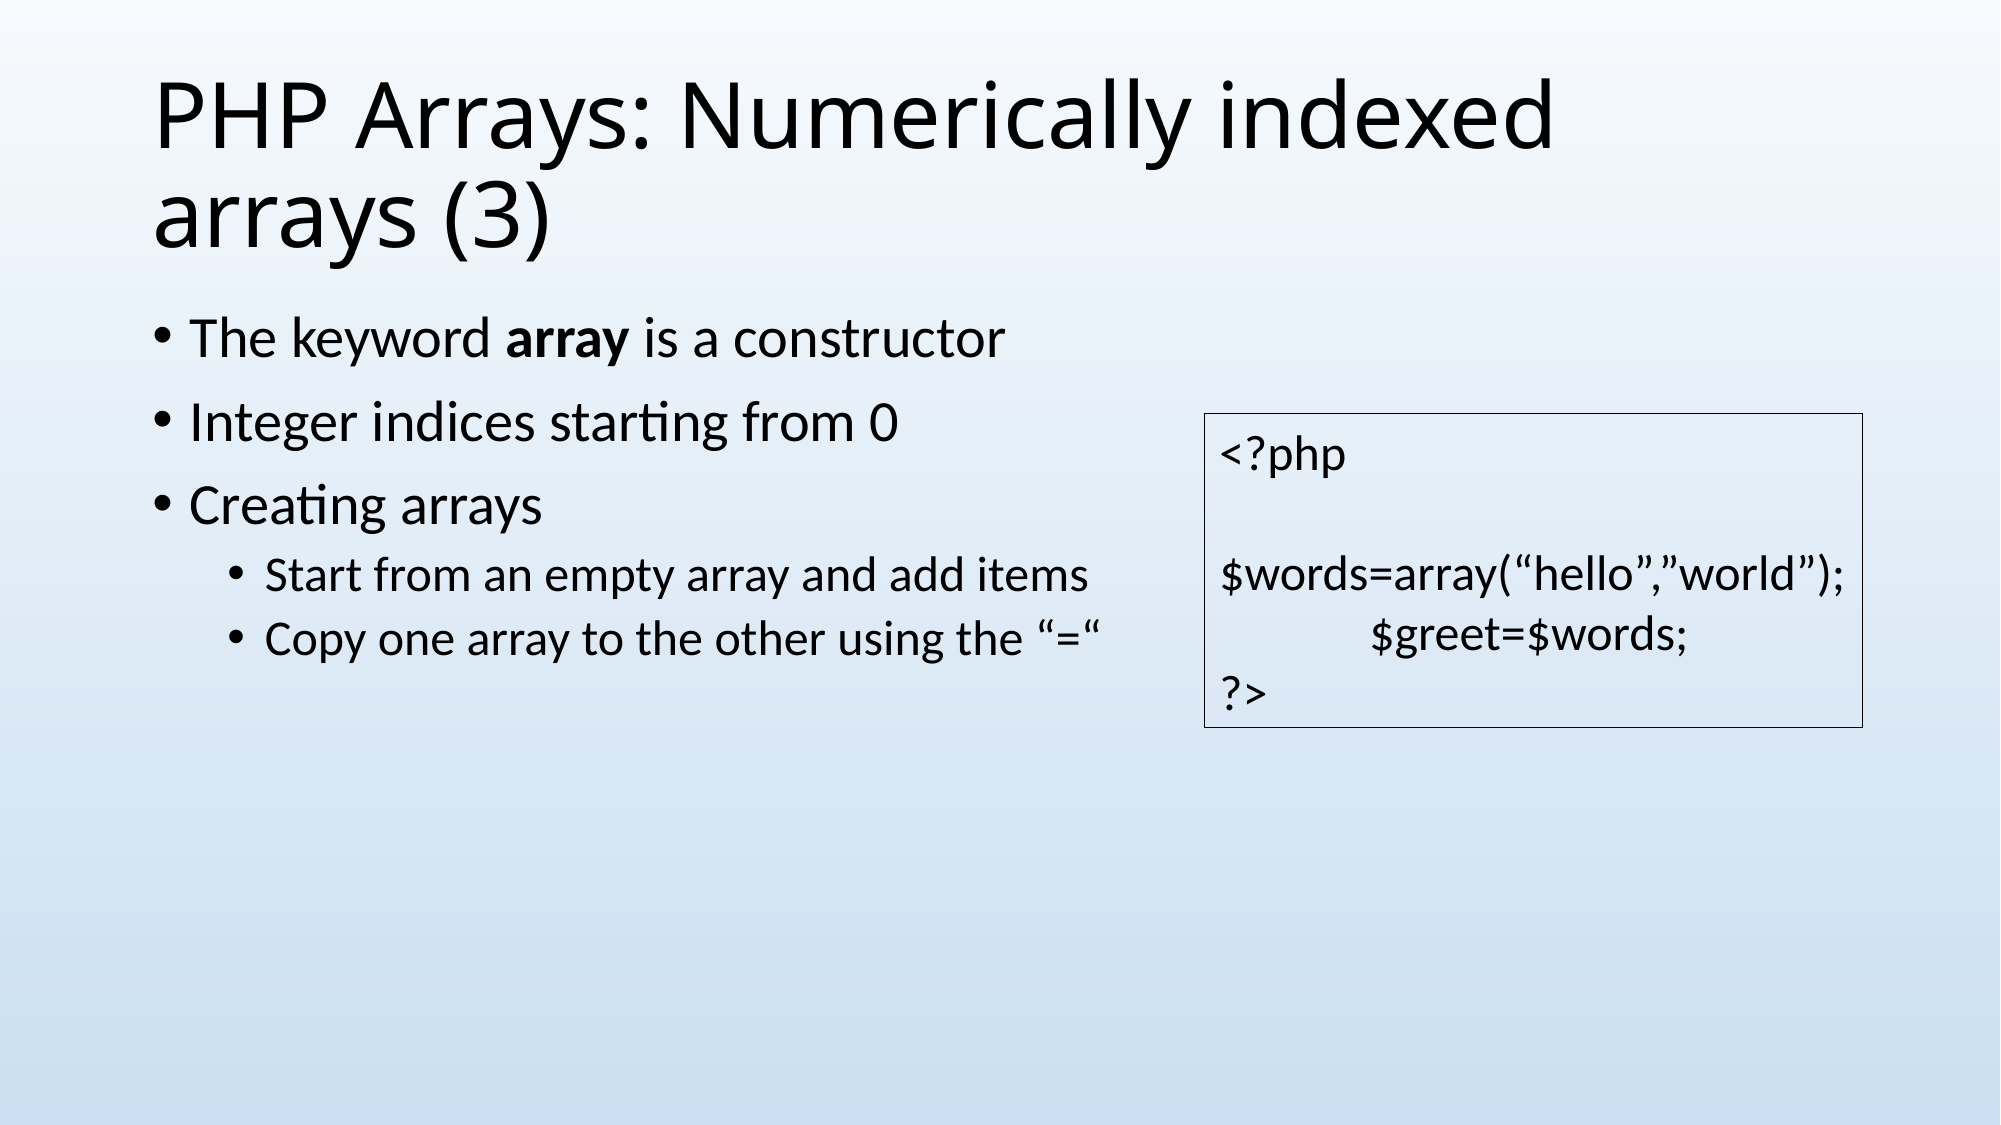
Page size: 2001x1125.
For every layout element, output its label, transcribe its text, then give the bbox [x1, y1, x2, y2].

title PHP Arrays: Numerically indexed arrays (3) [137, 59, 1863, 278]
text_box <?php $words=array(“hello”,”world”); $greet=$words; ?> [1204, 413, 1863, 728]
list The keyword array is a constructor Integer indices starting from 0 Creating arrays Start from an empty array and add items Copy one array to the other using the “=“ [137, 299, 1863, 1014]
